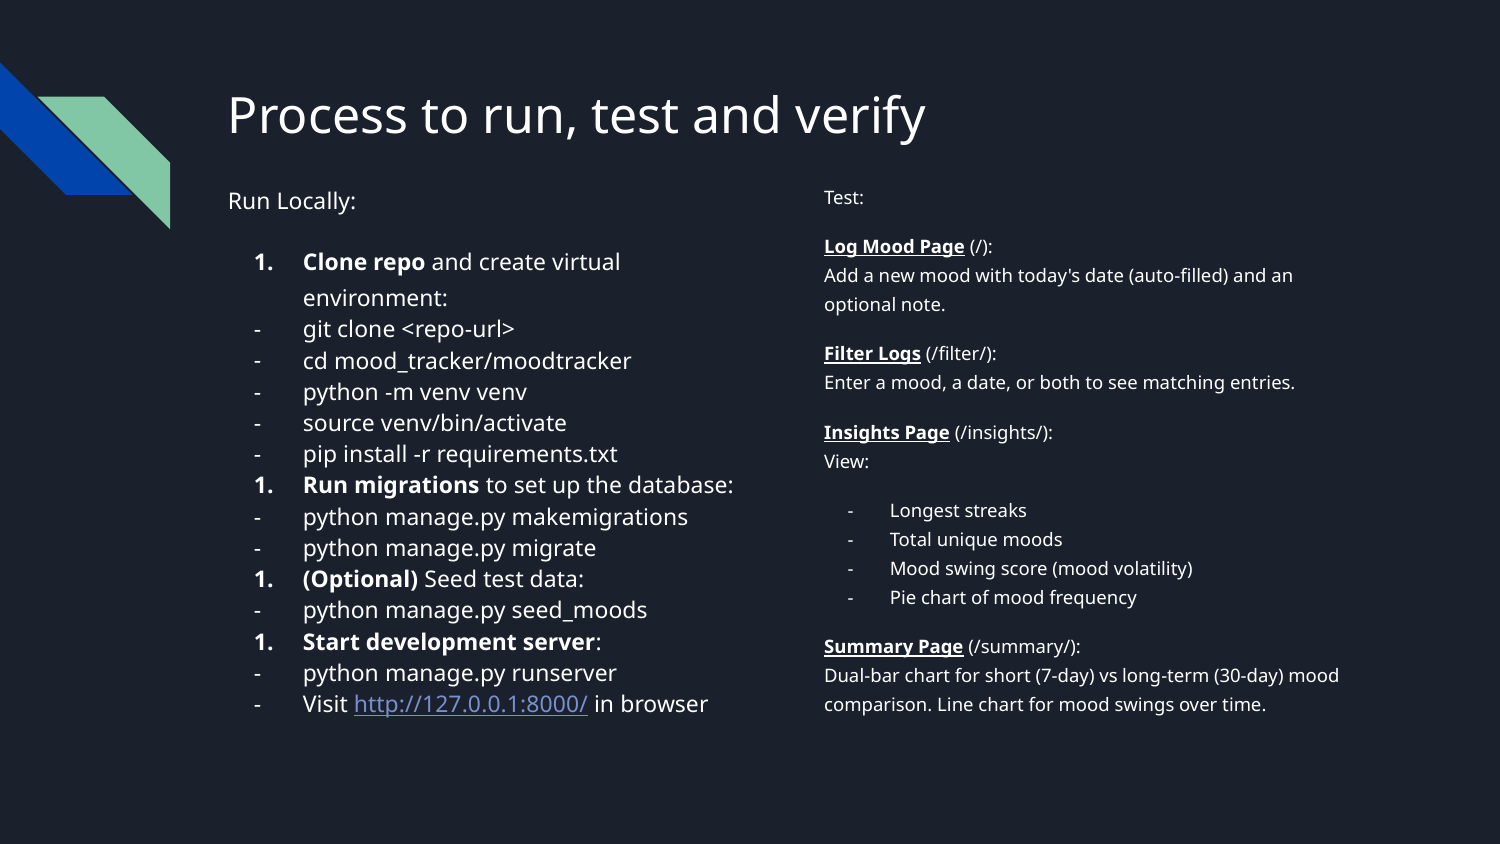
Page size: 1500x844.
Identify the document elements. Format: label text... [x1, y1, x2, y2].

list Test: Log Mood Page (/): Add a new mood with today's date (auto-filled) and an optional note. Filter Logs (/filter/): Enter a mood, a date, or both to see matching entries. Insights Page (/insights/): View: Longest streaks Total unique moods Mood swing score (mood volatility) Pie chart of mood frequency Summary Page (/summary/): Dual-bar chart for short (7-day) vs long-term (30-day) mood comparison. Line chart for mood swings over time. [809, 165, 1368, 735]
title Process to run, test and verify [212, 64, 1368, 215]
list Run Locally: Clone repo and create virtual environment: git clone <repo-url> cd mood_tracker/moodtracker python -m venv venv source venv/bin/activate pip install -r requirements.txt Run migrations to set up the database: python manage.py makemigrations python manage.py migrate (Optional) Seed test data: python manage.py seed_moods Start development server: python manage.py runserver Visit http://127.0.0.1:8000/ in browser [212, 165, 772, 735]
